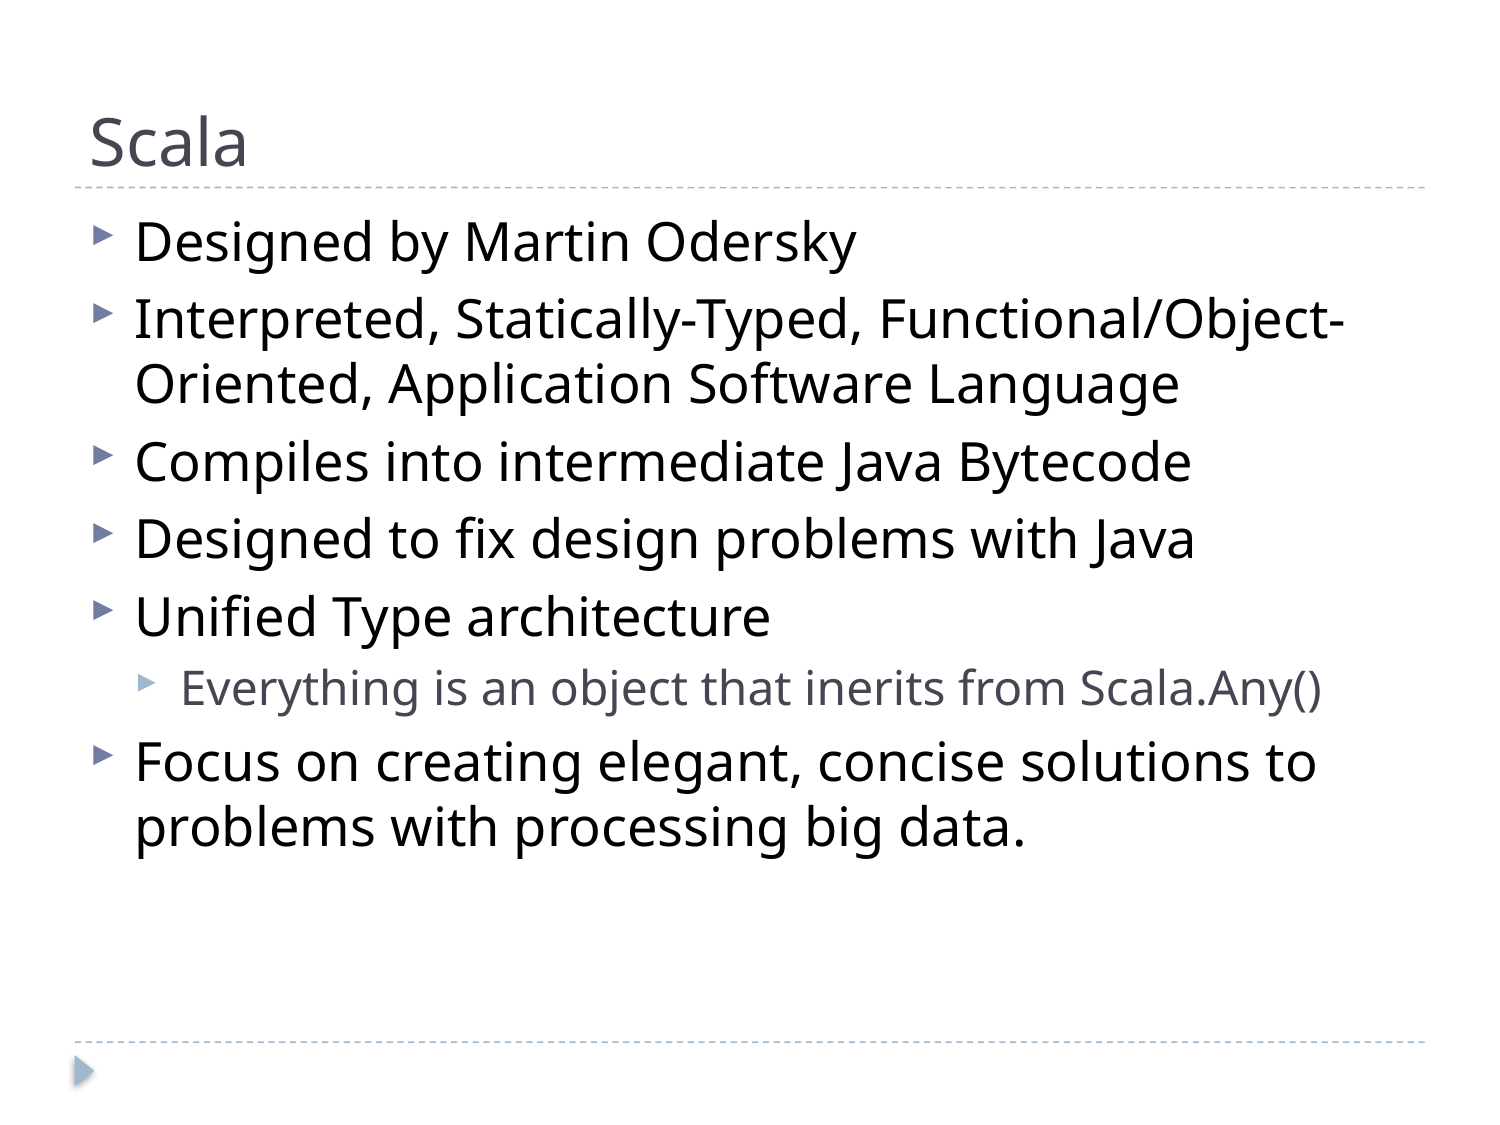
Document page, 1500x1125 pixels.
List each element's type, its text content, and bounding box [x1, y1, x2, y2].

list Designed by Martin Odersky Interpreted, Statically-Typed, Functional/Object-Oriented, Application Software Language Compiles into intermediate Java Bytecode Designed to fix design problems with Java Unified Type architecture Everything is an object that inerits from Scala.Any() Focus on creating elegant, concise solutions to problems with processing big data. [75, 200, 1425, 1010]
title Scala [75, 24, 1425, 188]
